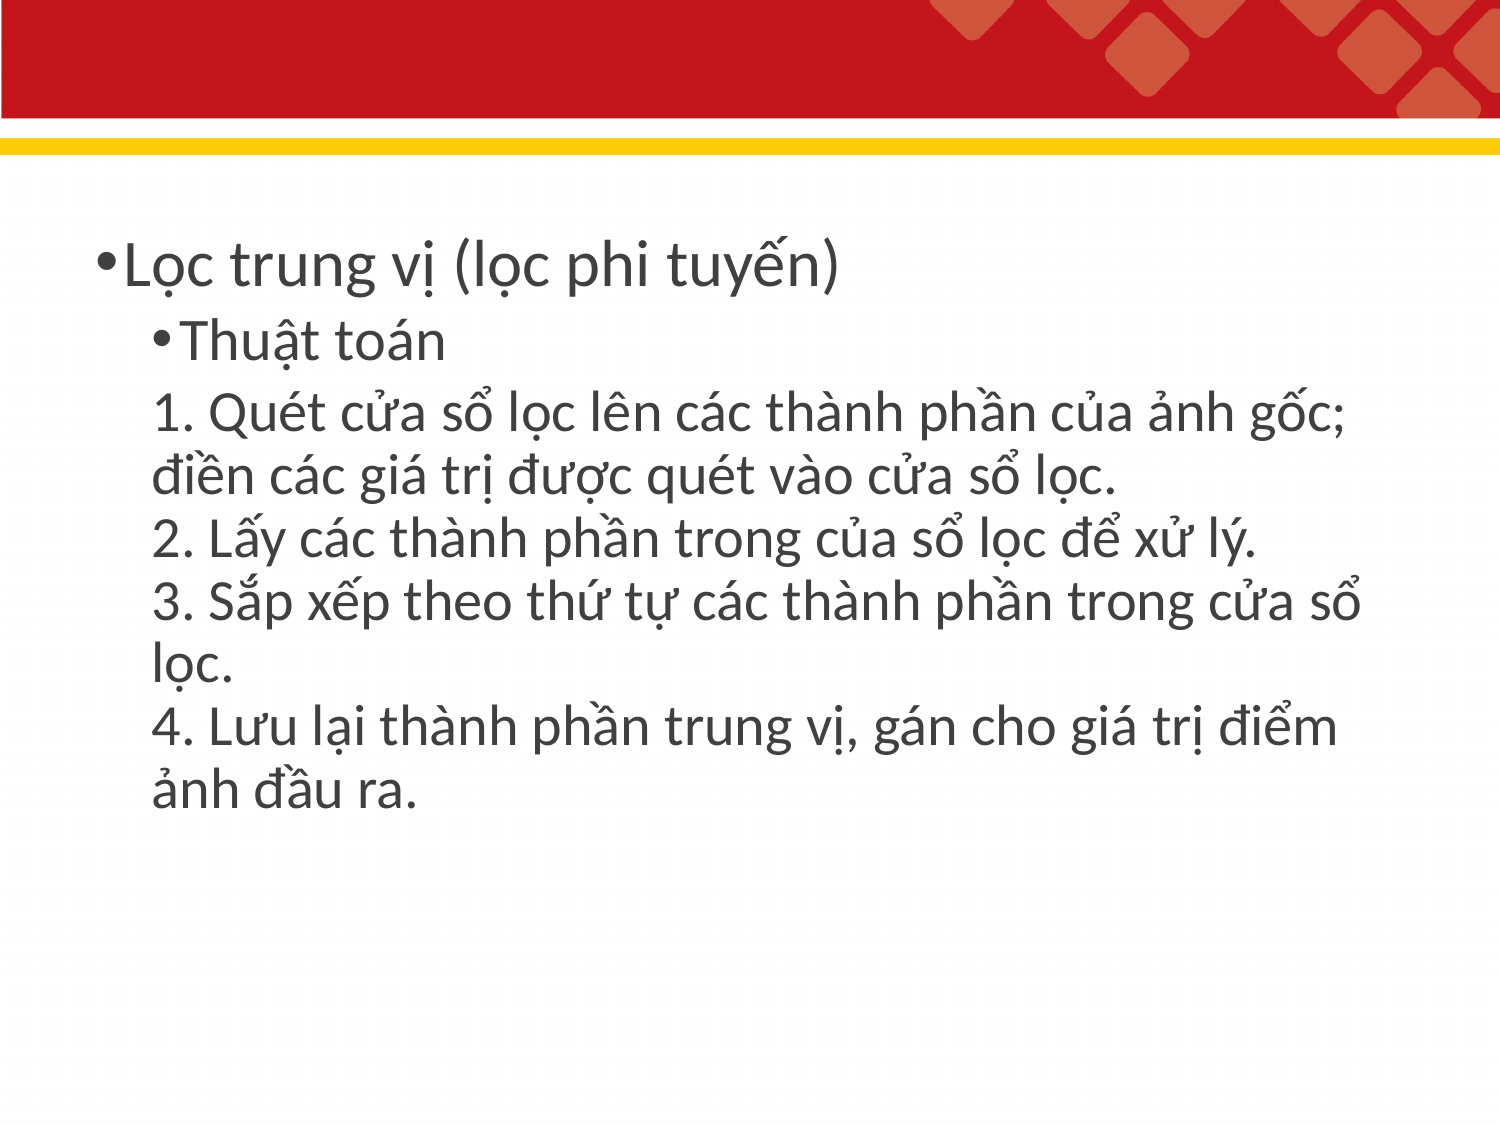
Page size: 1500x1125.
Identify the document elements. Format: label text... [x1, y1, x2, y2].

picture [0, 0, 1500, 1125]
list Lọc trung vị (lọc phi tuyến) Thuật toán 1. Quét cửa sổ lọc lên các thành phần của ảnh gốc; điền các giá trị được quét vào cửa sổ lọc. 2. Lấy các thành phần trong của sổ lọc để xử lý. 3. Sắp xếp theo thứ tự các thành phần trong cửa sổ lọc. 4. Lưu lại thành phần trung vị, gán cho giá trị điểm ảnh đầu ra. [80, 220, 1397, 1025]
